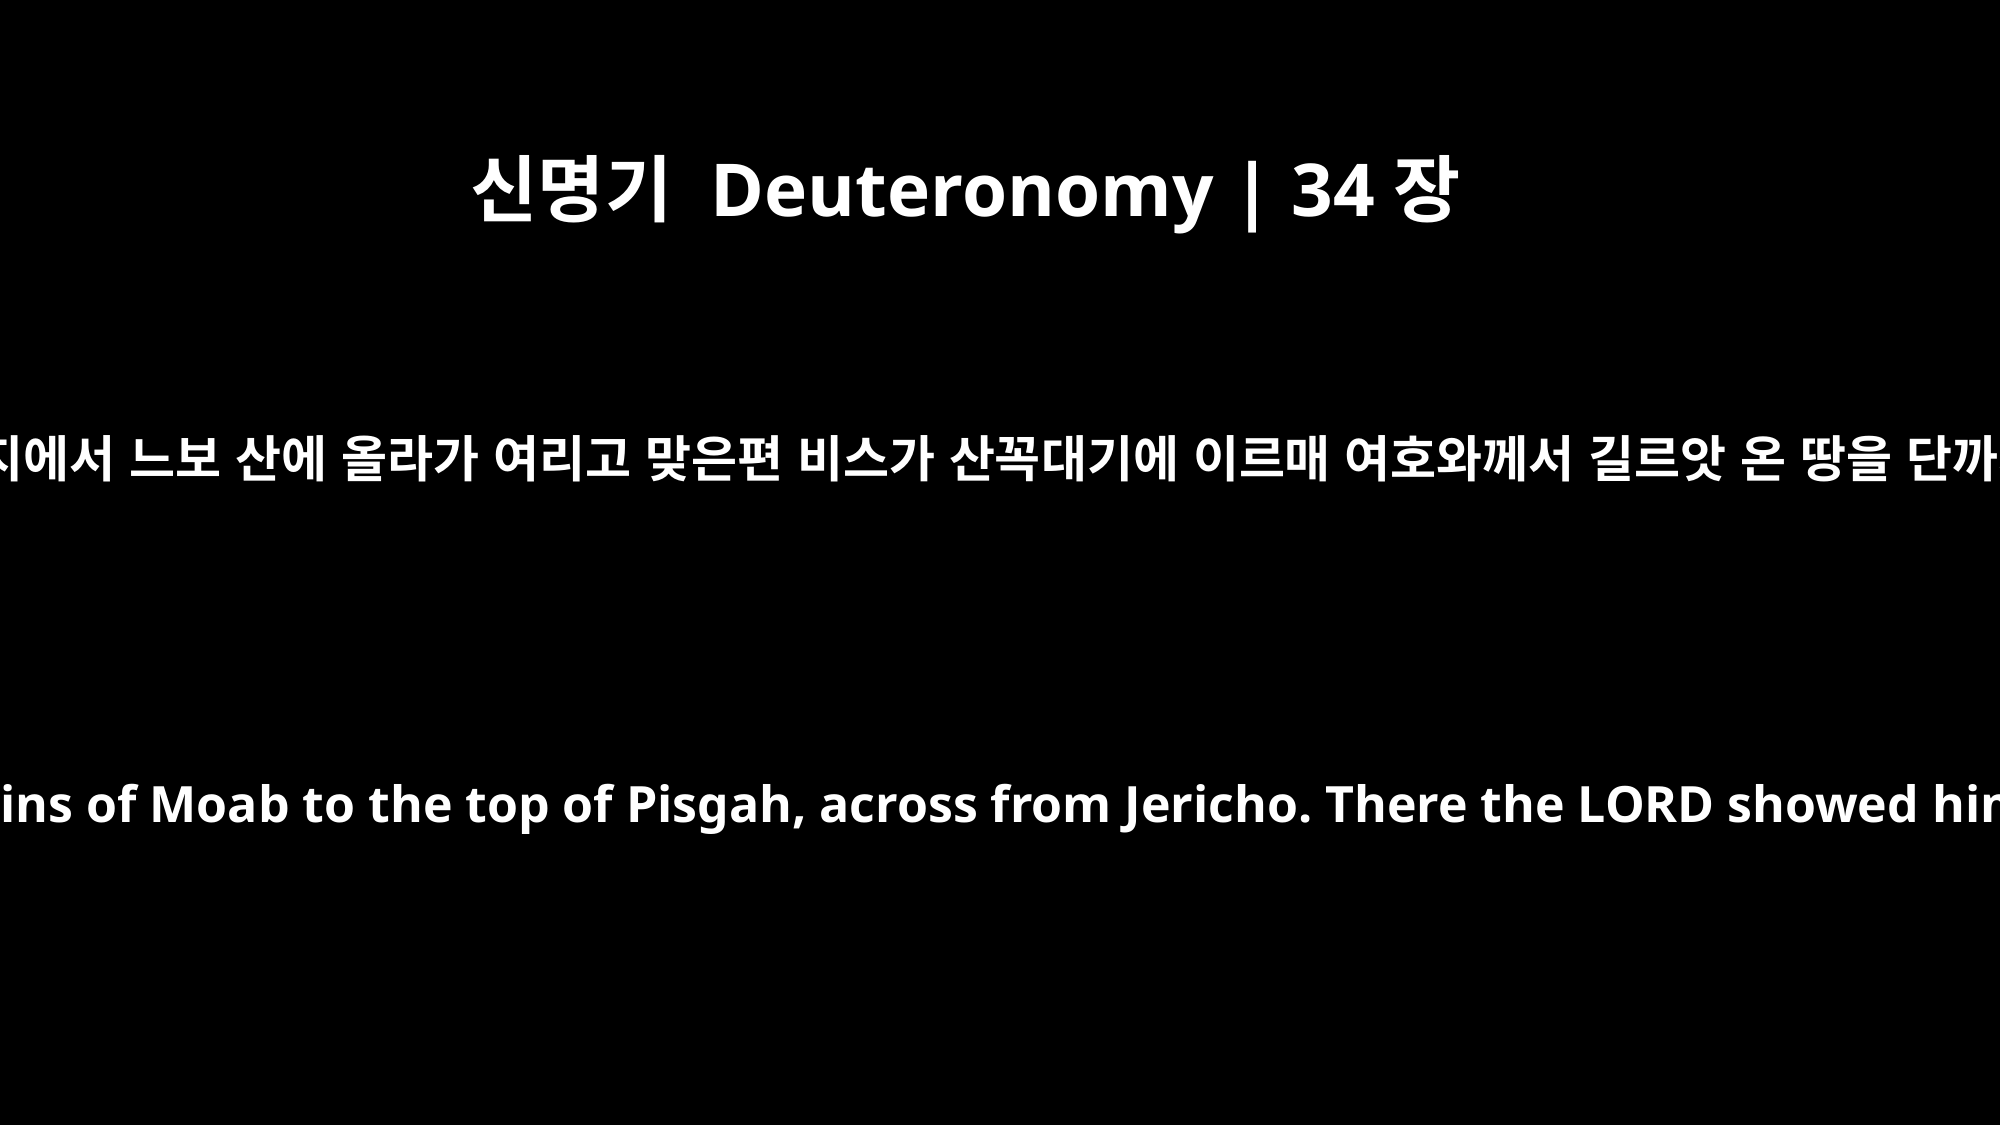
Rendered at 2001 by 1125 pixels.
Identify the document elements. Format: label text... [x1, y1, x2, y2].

text_box 신명기 Deuteronomy | 34장 [456, 136, 1476, 239]
text_box Then Moses climbed Mount Nebo from the plains of Moab to the top of Pisgah, across from Jericho. There the LORD showed him the whole land -- from Gilead to Dan, [0, 764, 2000, 840]
text_box 1 모세가 모압 평지에서 느보 산에 올라가 여리고 맞은편 비스가 산꼭대기에 이르매 여호와께서 길르앗 온 땅을 단까지 보이시고 [0, 359, 2000, 495]
